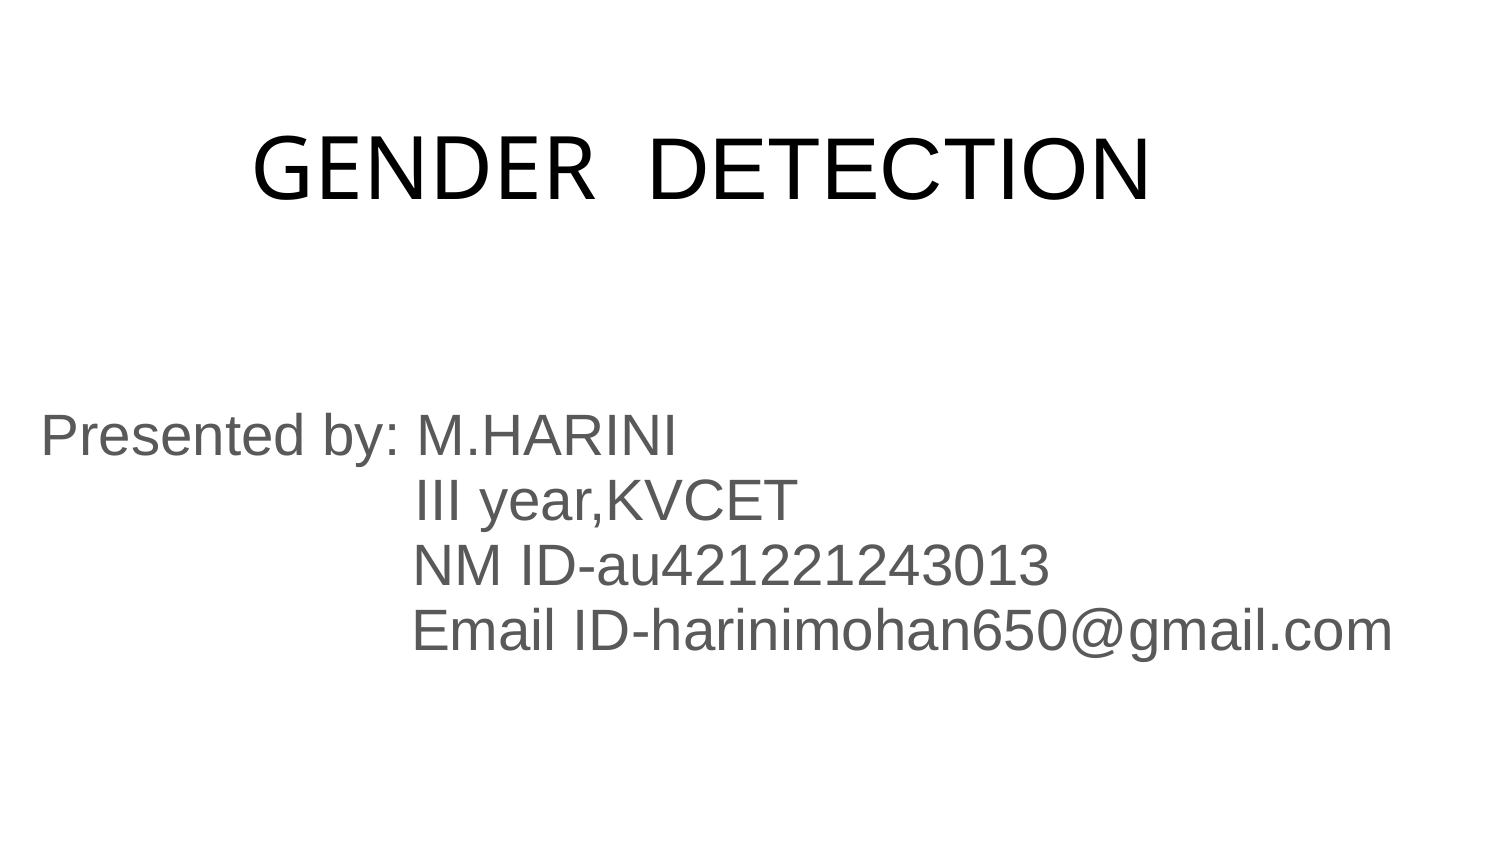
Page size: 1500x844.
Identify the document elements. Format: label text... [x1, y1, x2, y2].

subtitle Presented by: M.HARINI III year,KVCET NM ID-au421221243013 Email ID-harinimohan650@gmail.com [25, 387, 1423, 711]
title GENDER DETECTION [51, 90, 1353, 241]
